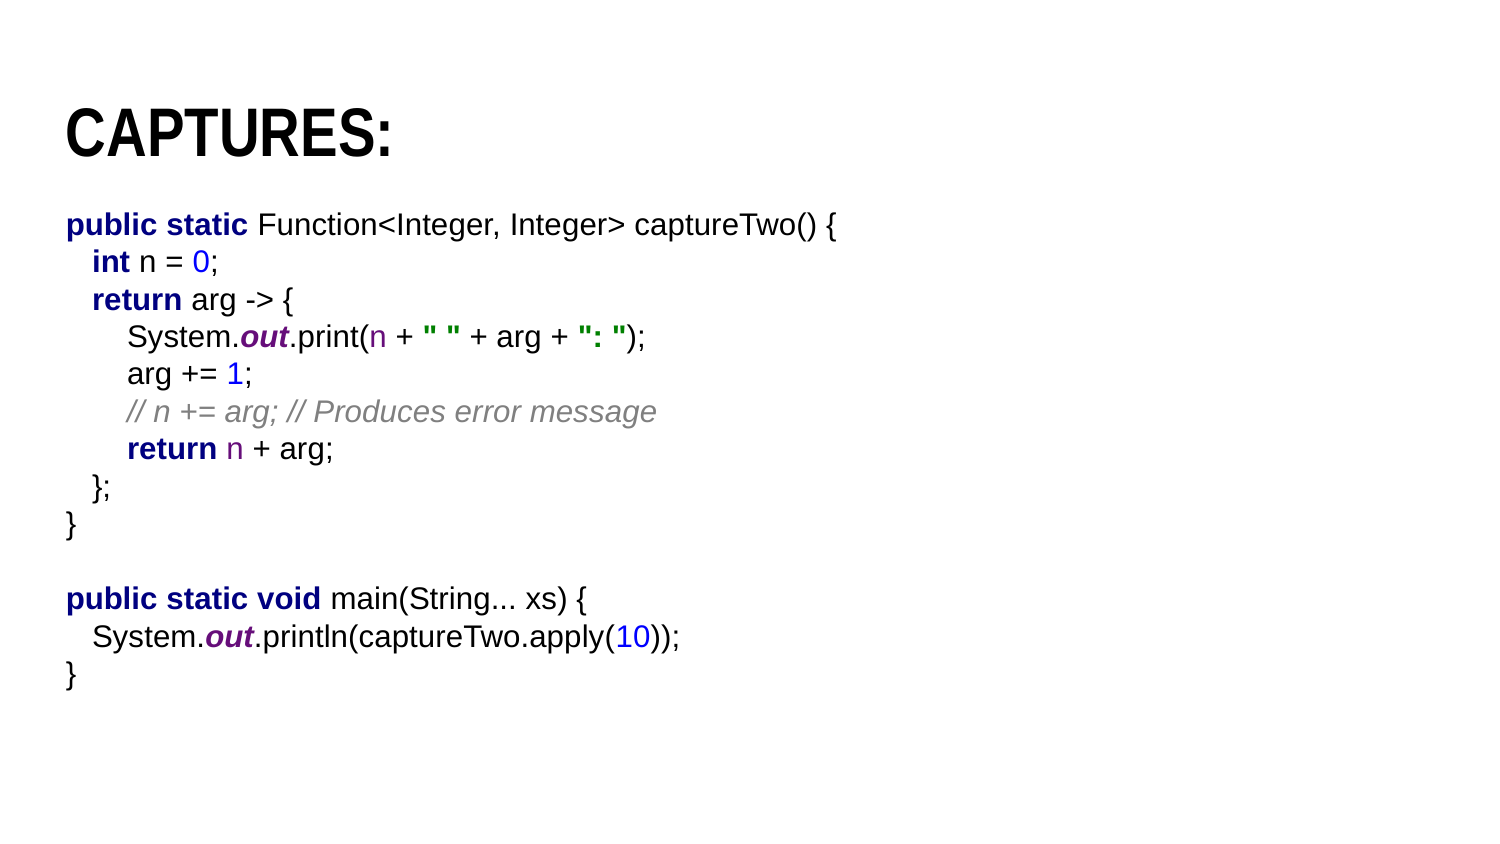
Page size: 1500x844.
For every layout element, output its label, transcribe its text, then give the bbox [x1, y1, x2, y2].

text_box public static Function<Integer, Integer> captureTwo() { int n = 0; return arg -> { System.out.print(n + " " + arg + ": "); arg += 1; // n += arg; // Produces error message return n + arg; }; } public static void main(String... xs) { System.out.println(captureTwo.apply(10)); } [51, 189, 1449, 750]
text_box Captures: [51, 72, 1449, 167]
